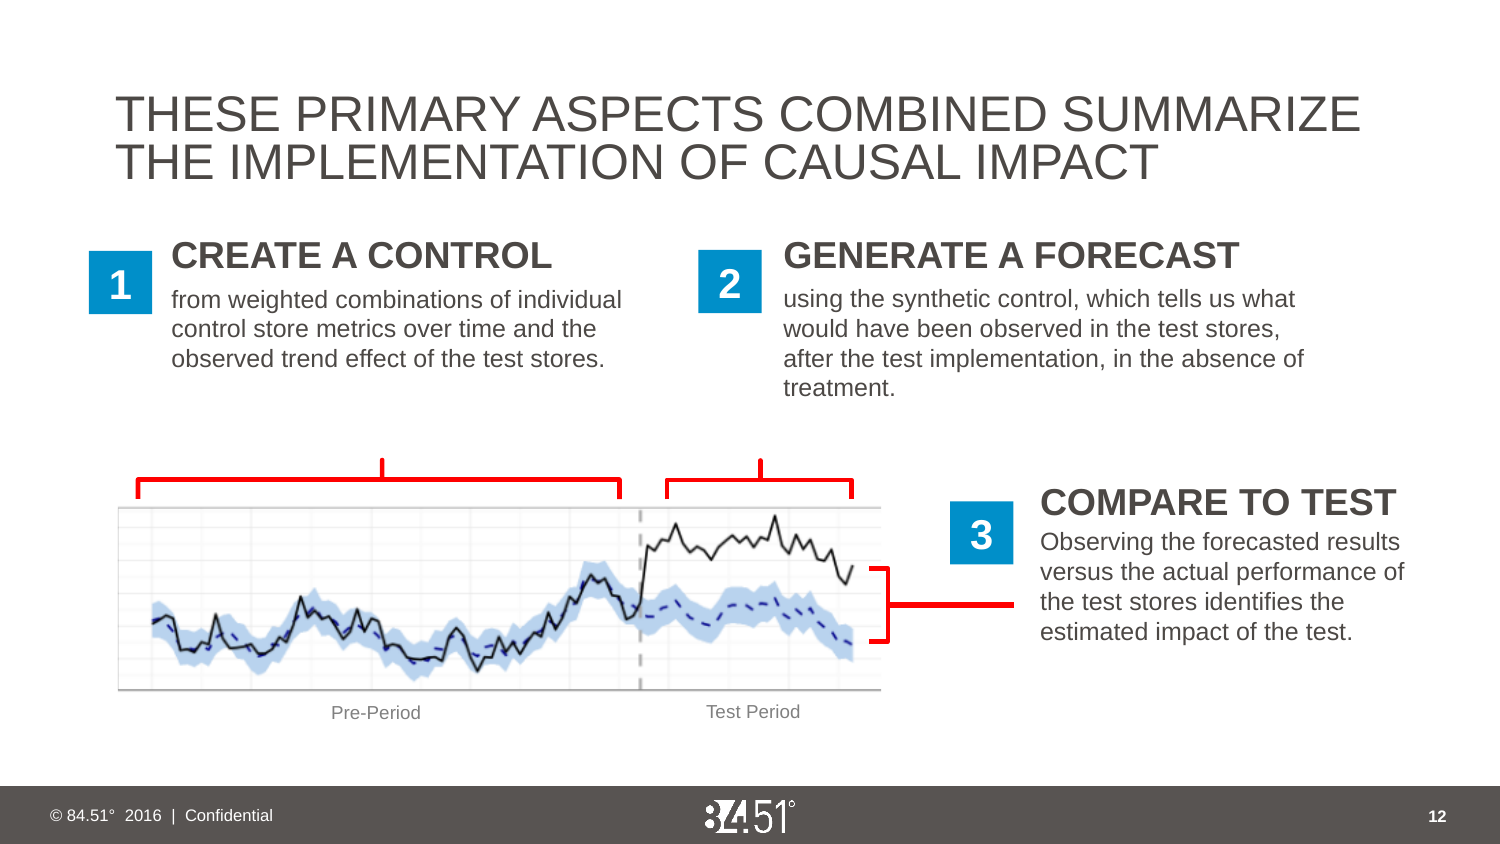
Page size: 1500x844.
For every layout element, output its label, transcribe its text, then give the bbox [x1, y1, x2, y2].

text_box Test Period [664, 707, 842, 730]
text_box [869, 568, 1014, 642]
text_box 2 [696, 248, 764, 315]
text_box 3 [948, 499, 1015, 567]
title THESE PRIMARY ASPECTS COMBINED SUMMARIZE THE IMPLEMENTATION OF CAUSAL IMPACT [99, 86, 1401, 162]
text_box 1 [87, 249, 154, 316]
picture [705, 800, 795, 833]
picture [117, 498, 882, 699]
text_box from weighted combinations of individual control store metrics over time and the observed trend effect of the test stores. [156, 283, 649, 381]
text_box using the synthetic control, which tells us what would have been observed in the test stores, after the test implementation, in the absence of treatment. [768, 274, 1322, 410]
text_box [137, 459, 621, 496]
text_box Pre-Period [303, 707, 450, 731]
text_box Observing the forecasted results versus the actual performance of the test stores identifies the estimated impact of the test. [1025, 531, 1436, 653]
text_box COMPARE TO TEST [1025, 470, 1500, 531]
text_box GENERATE A FORECAST [768, 223, 1261, 284]
text_box CREATE A CONTROL [156, 223, 649, 283]
text_box [666, 459, 852, 496]
